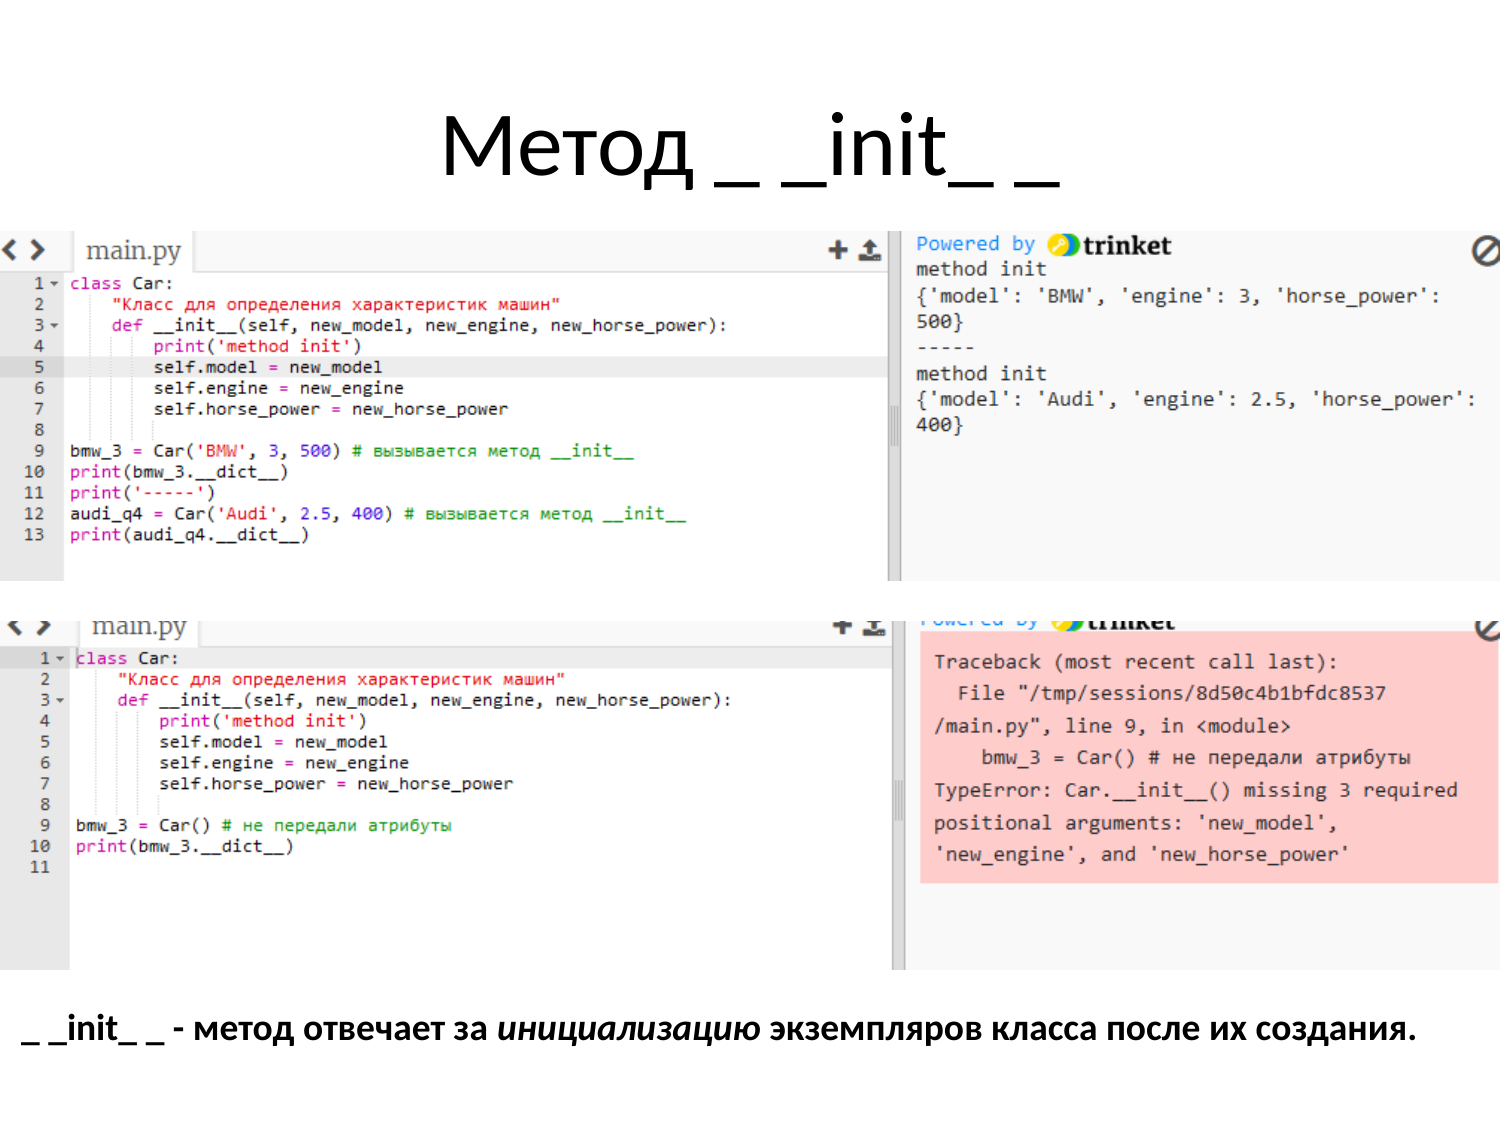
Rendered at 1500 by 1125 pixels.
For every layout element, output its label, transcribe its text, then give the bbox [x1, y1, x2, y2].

text_box _ _init_ _ - метод отвечает за инициализацию экземпляров класса после их создания. [6, 995, 1442, 1056]
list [0, 231, 1500, 582]
title Метод _ _init_ _ [75, 45, 1425, 230]
picture [0, 621, 1500, 971]
